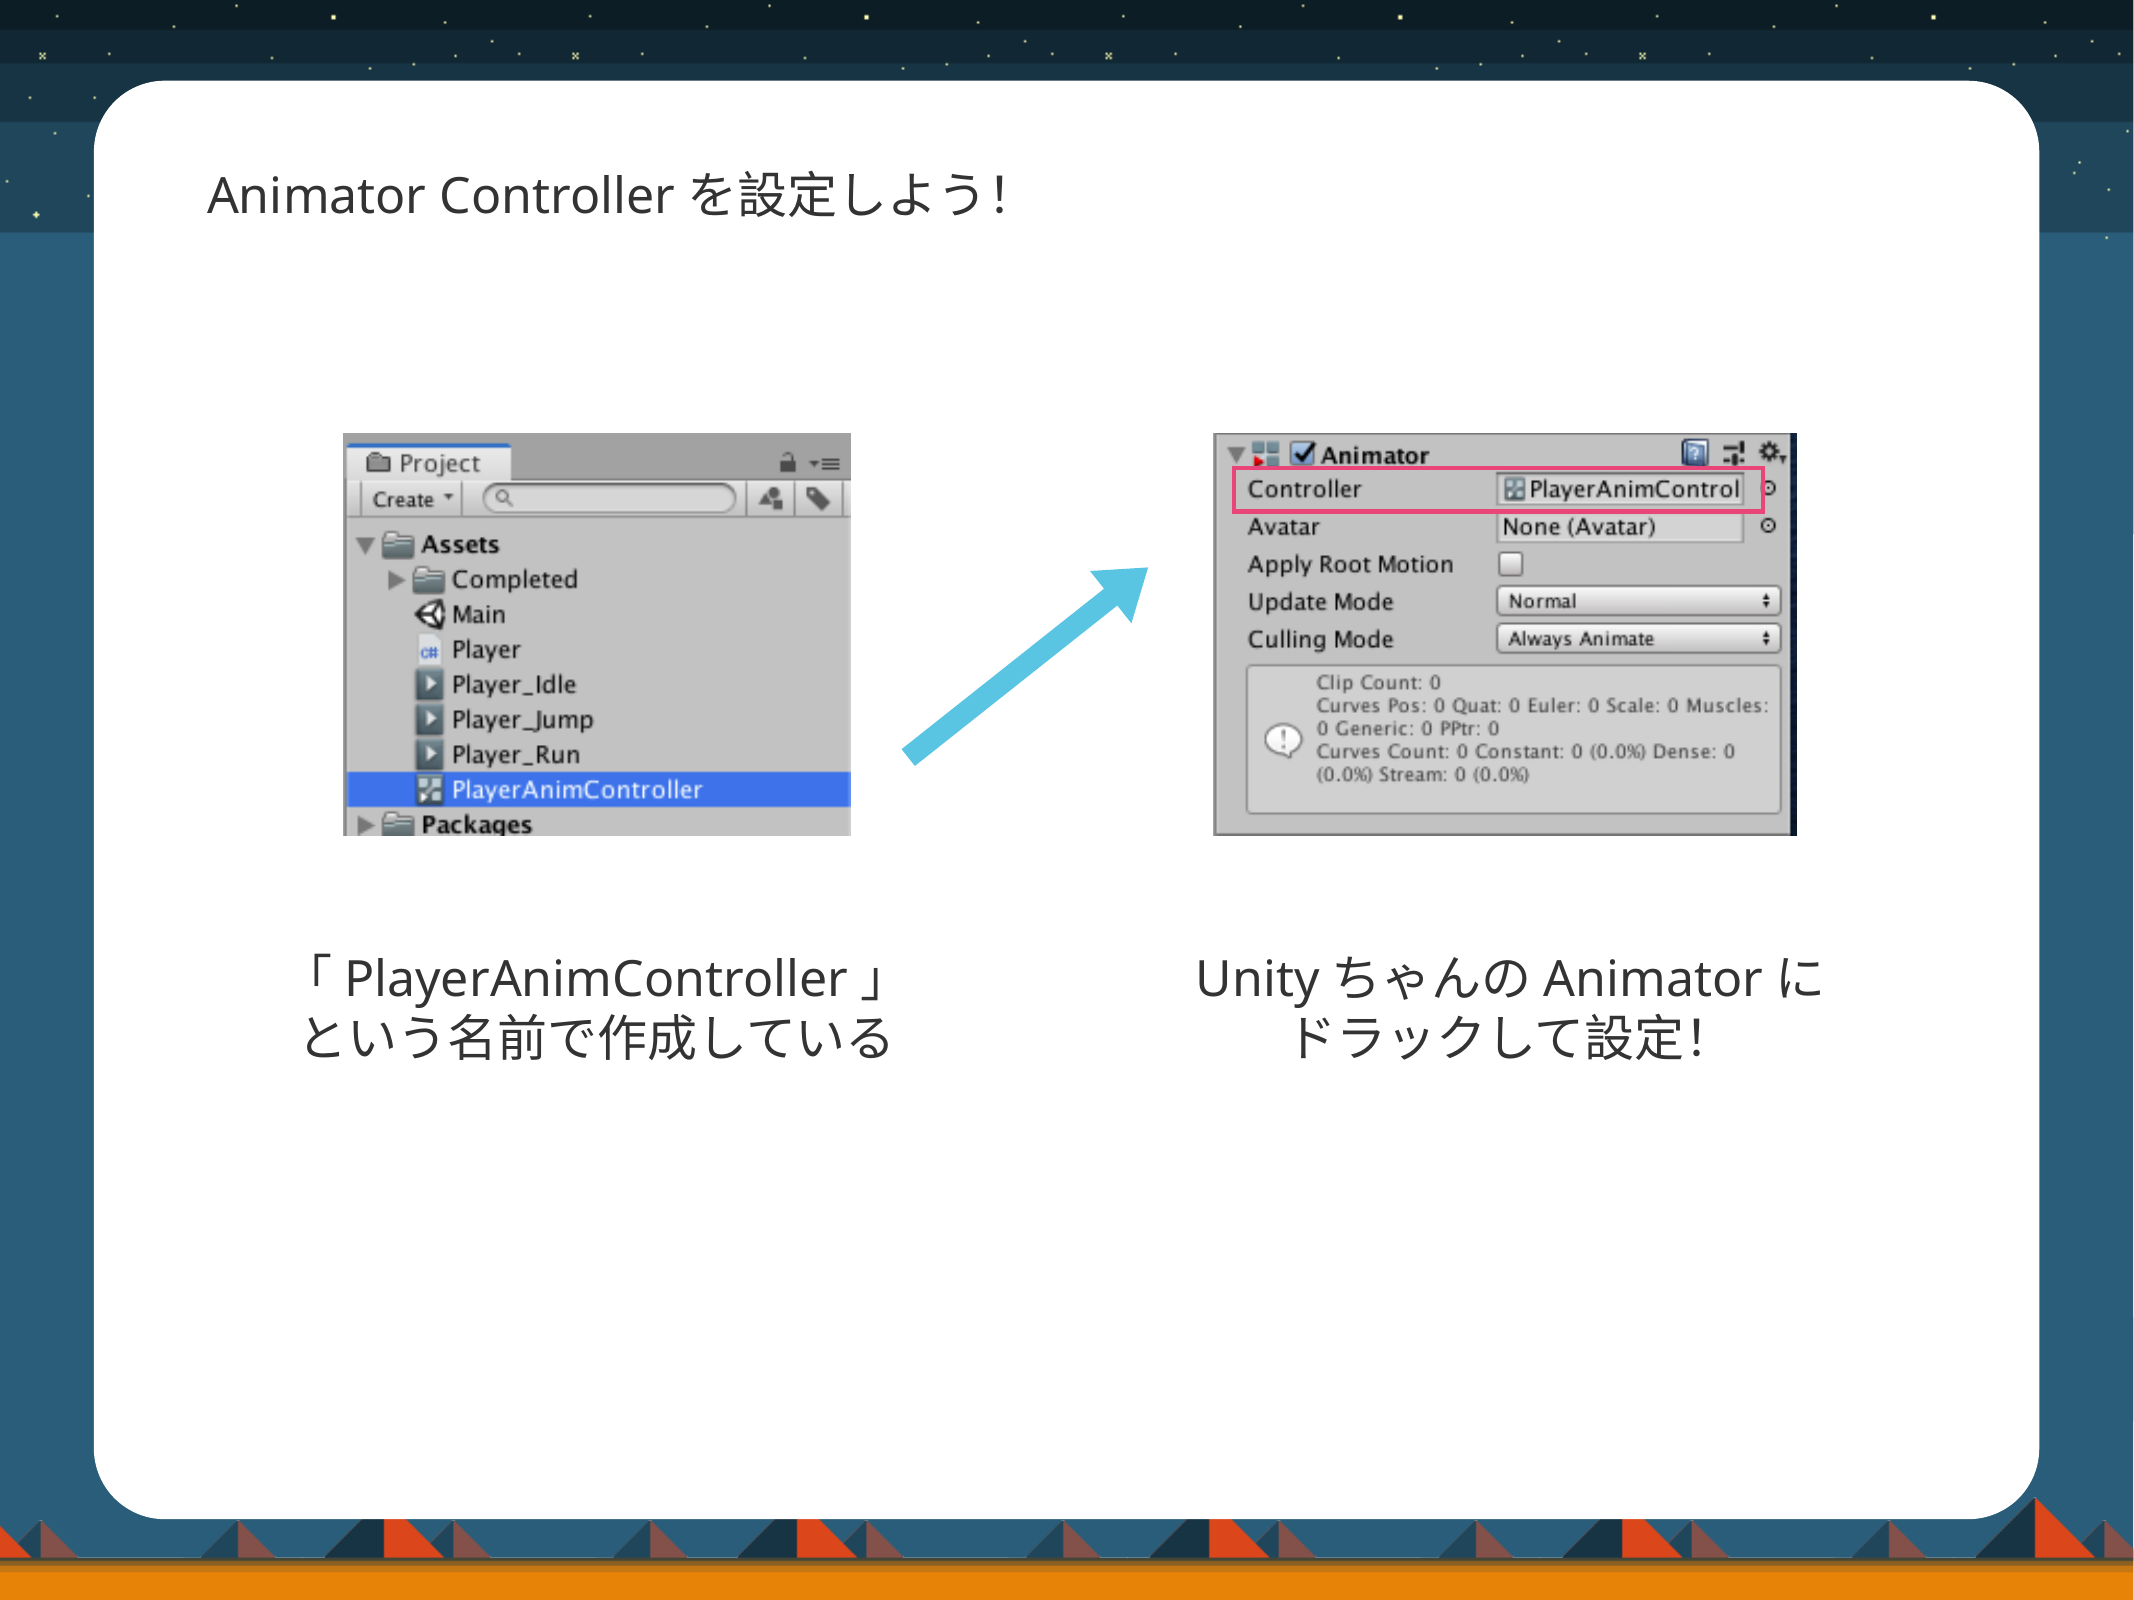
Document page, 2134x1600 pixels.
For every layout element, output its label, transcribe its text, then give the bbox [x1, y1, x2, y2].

picture [0, 0, 2134, 533]
text_box [901, 567, 1149, 766]
text_box Animator Controllerを設定しよう！ [198, 155, 1046, 232]
picture [0, 1422, 2134, 1600]
picture [342, 433, 851, 836]
picture [1213, 433, 1798, 836]
text_box UnityちゃんのAnimatorに ドラックして設定！ [1187, 938, 1834, 1075]
text_box 「PlayerAnimController」 という名前で作成している [273, 938, 920, 1075]
